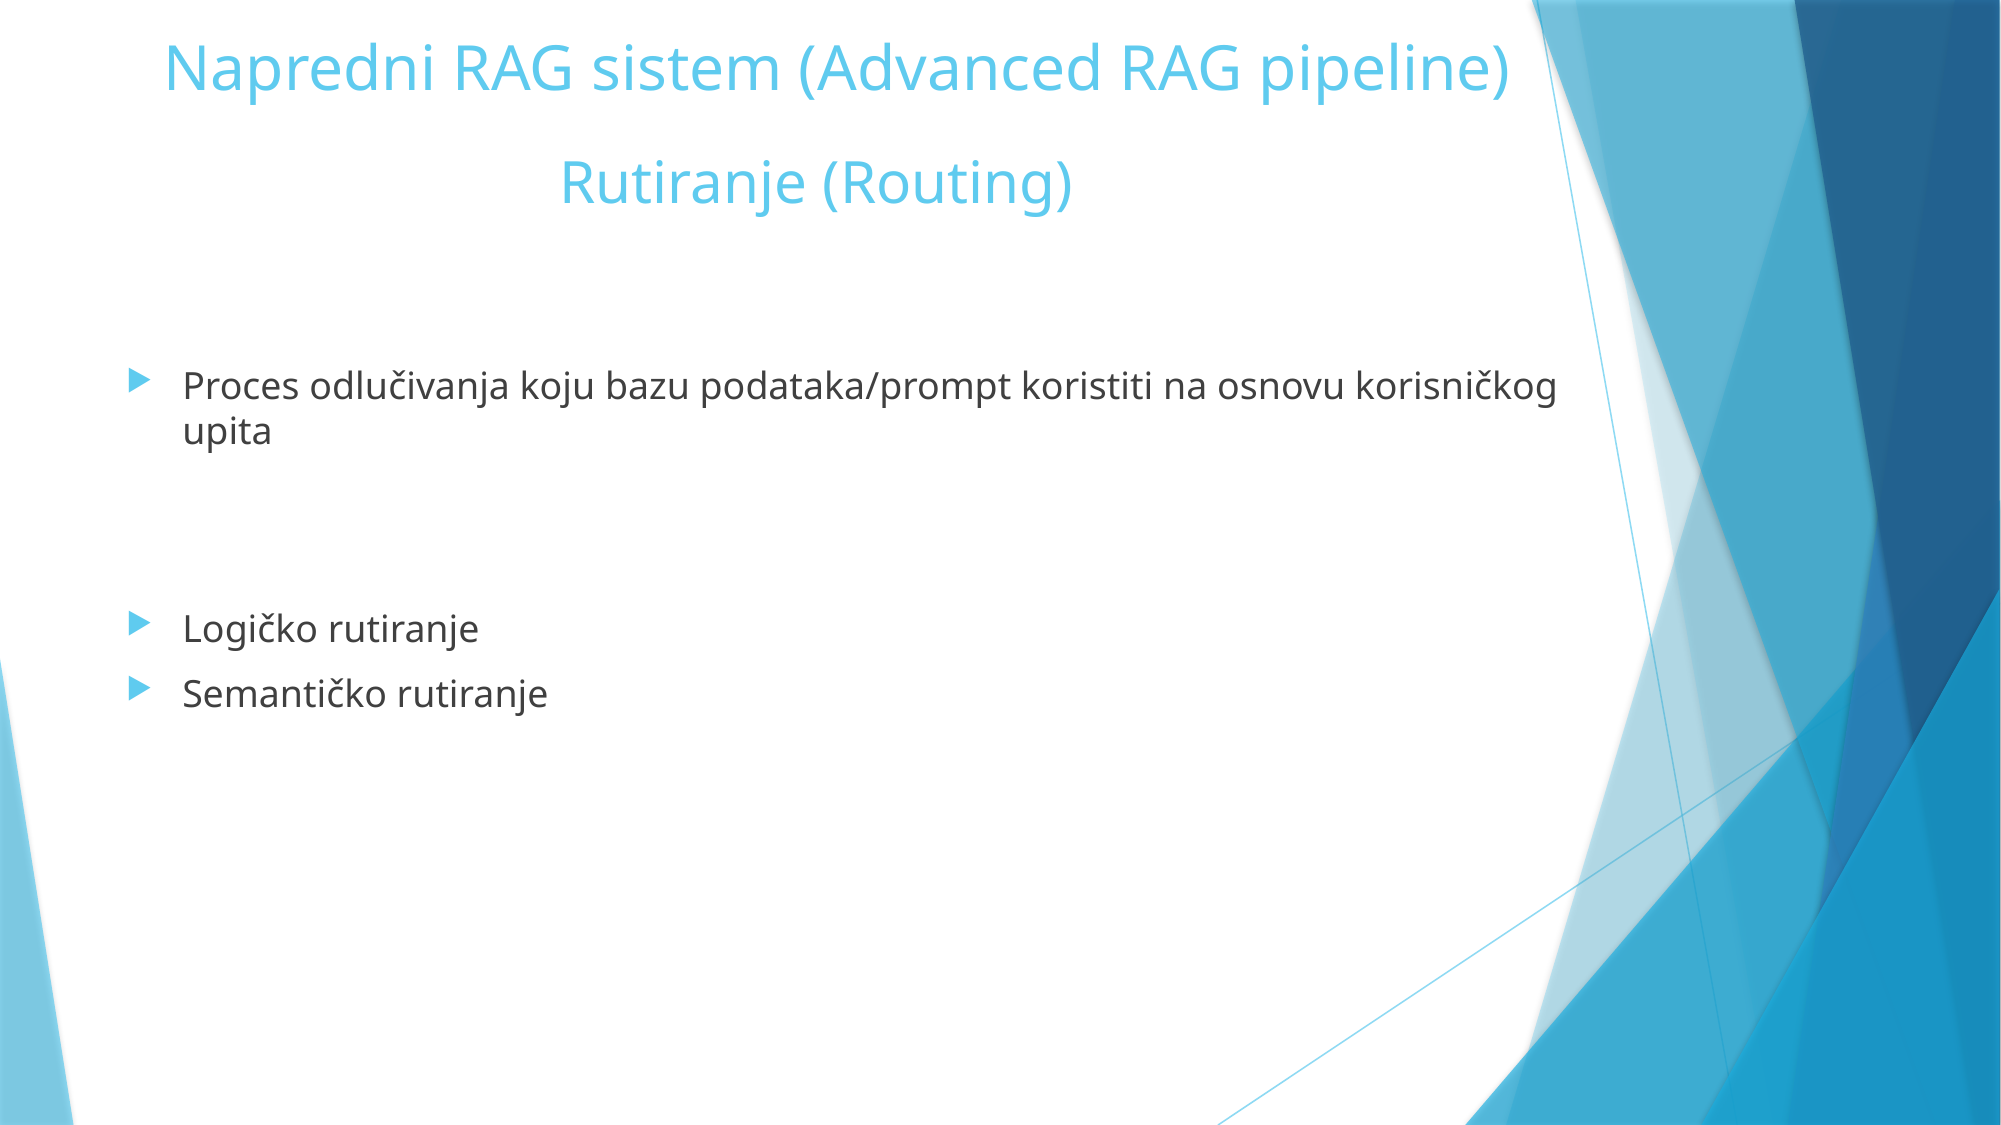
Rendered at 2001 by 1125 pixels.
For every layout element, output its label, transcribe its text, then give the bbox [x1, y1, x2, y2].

list Proces odlučivanja koju bazu podataka/prompt koristiti na osnovu korisničkog upita Logičko rutiranje Semantičko rutiranje [111, 354, 1620, 992]
title Rutiranje (Routing) [111, 137, 1522, 355]
text_box Napredni RAG sistem (Advanced RAG pipeline) [111, 20, 1564, 163]
